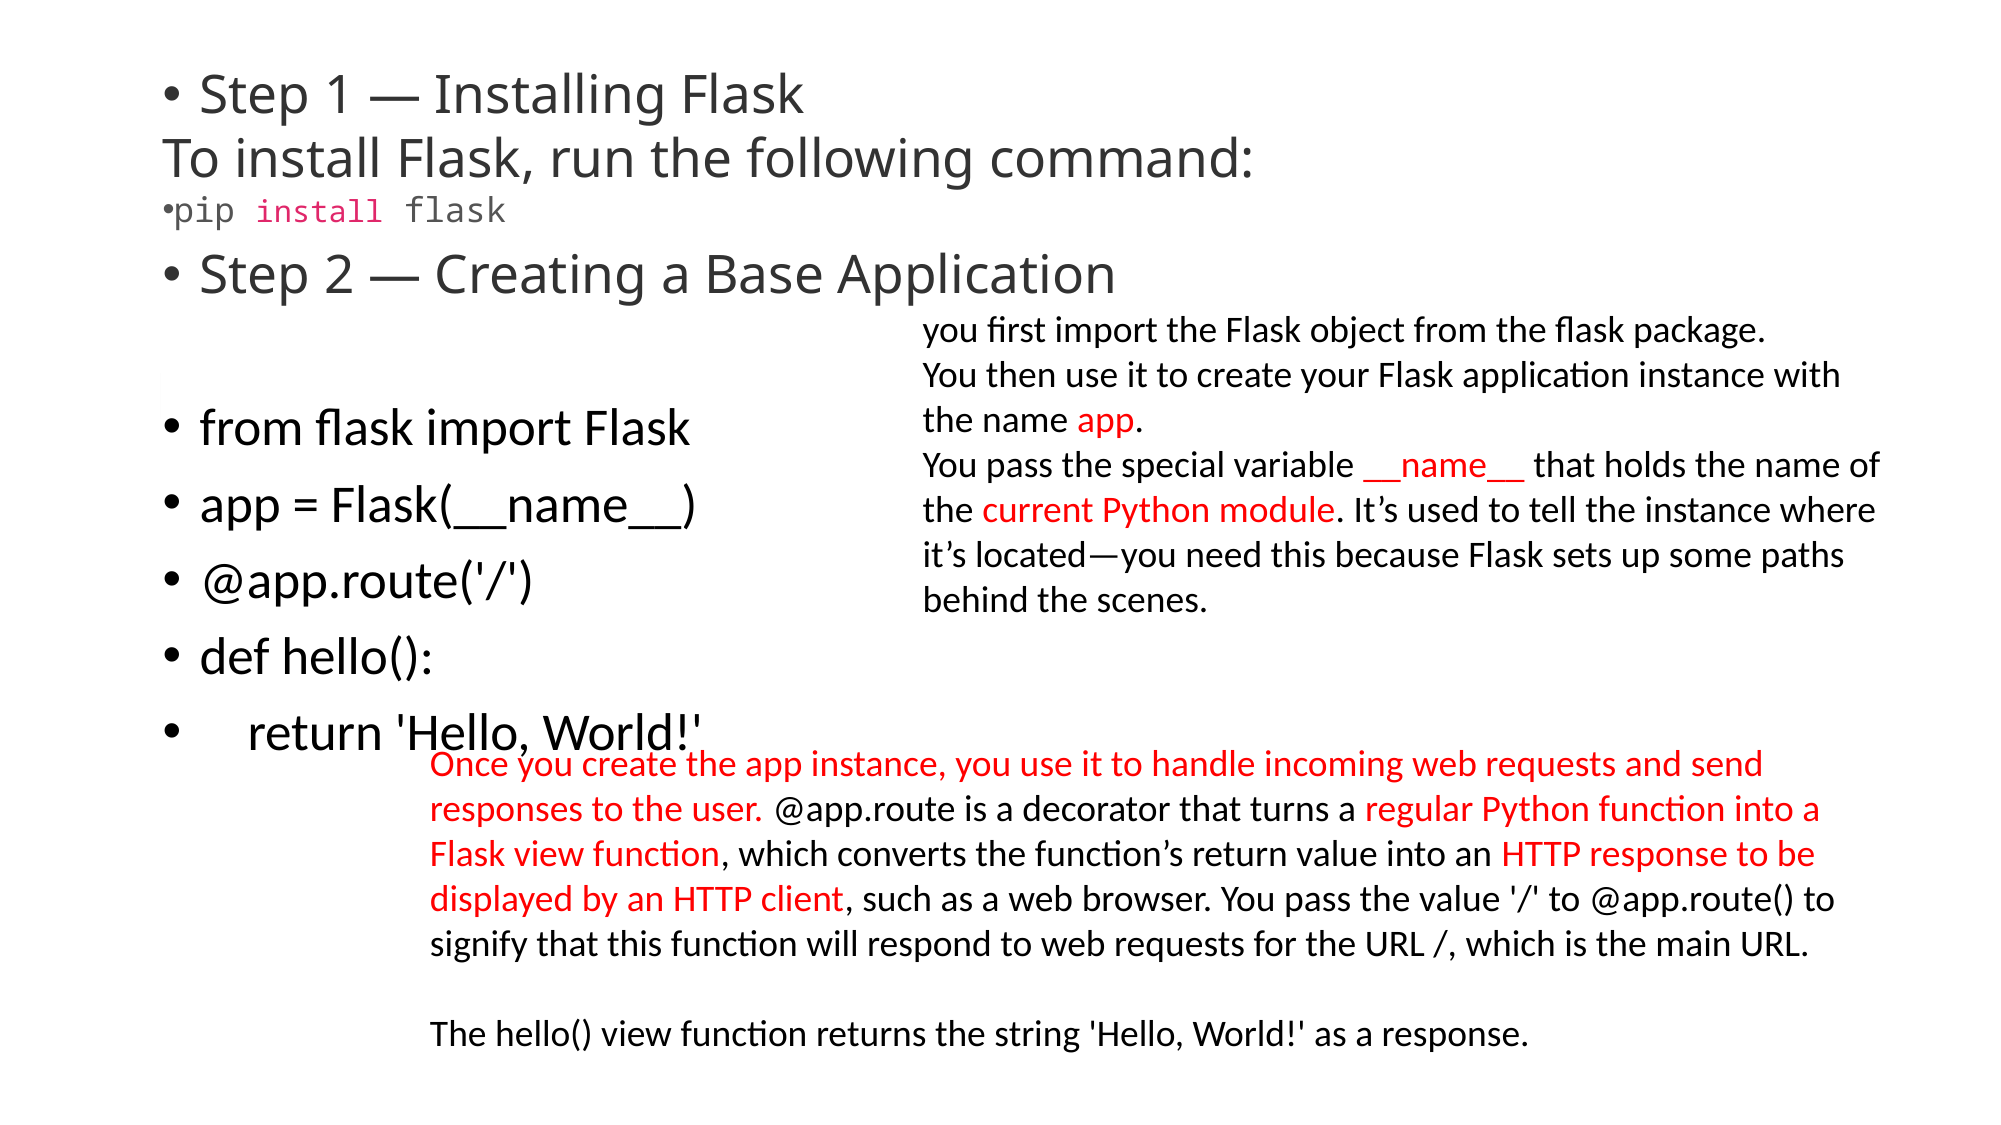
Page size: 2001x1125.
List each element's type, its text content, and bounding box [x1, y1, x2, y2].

list Step 1 — Installing Flask To install Flask, run the following command: pip install flask Step 2 — Creating a Base Application from flask import Flask app = Flask(__name__) @app.route('/') def hello(): return 'Hello, World!' [147, 59, 1873, 774]
text_box Once you create the app instance, you use it to handle incoming web requests and send responses to the user. @app.route is a decorator that turns a regular Python function into a Flask view function, which converts the function’s return value into an HTTP response to be displayed by an HTTP client, such as a web browser. You pass the value '/' to @app.route() to signify that this function will respond to web requests for the URL /, which is the main URL. The hello() view function returns the string 'Hello, World!' as a response. [415, 731, 1908, 1062]
text_box you first import the Flask object from the flask package. You then use it to create your Flask application instance with the name app. You pass the special variable __name__ that holds the name of the current Python module. It’s used to tell the instance where it’s located—you need this because Flask sets up some paths behind the scenes. [907, 297, 1908, 628]
